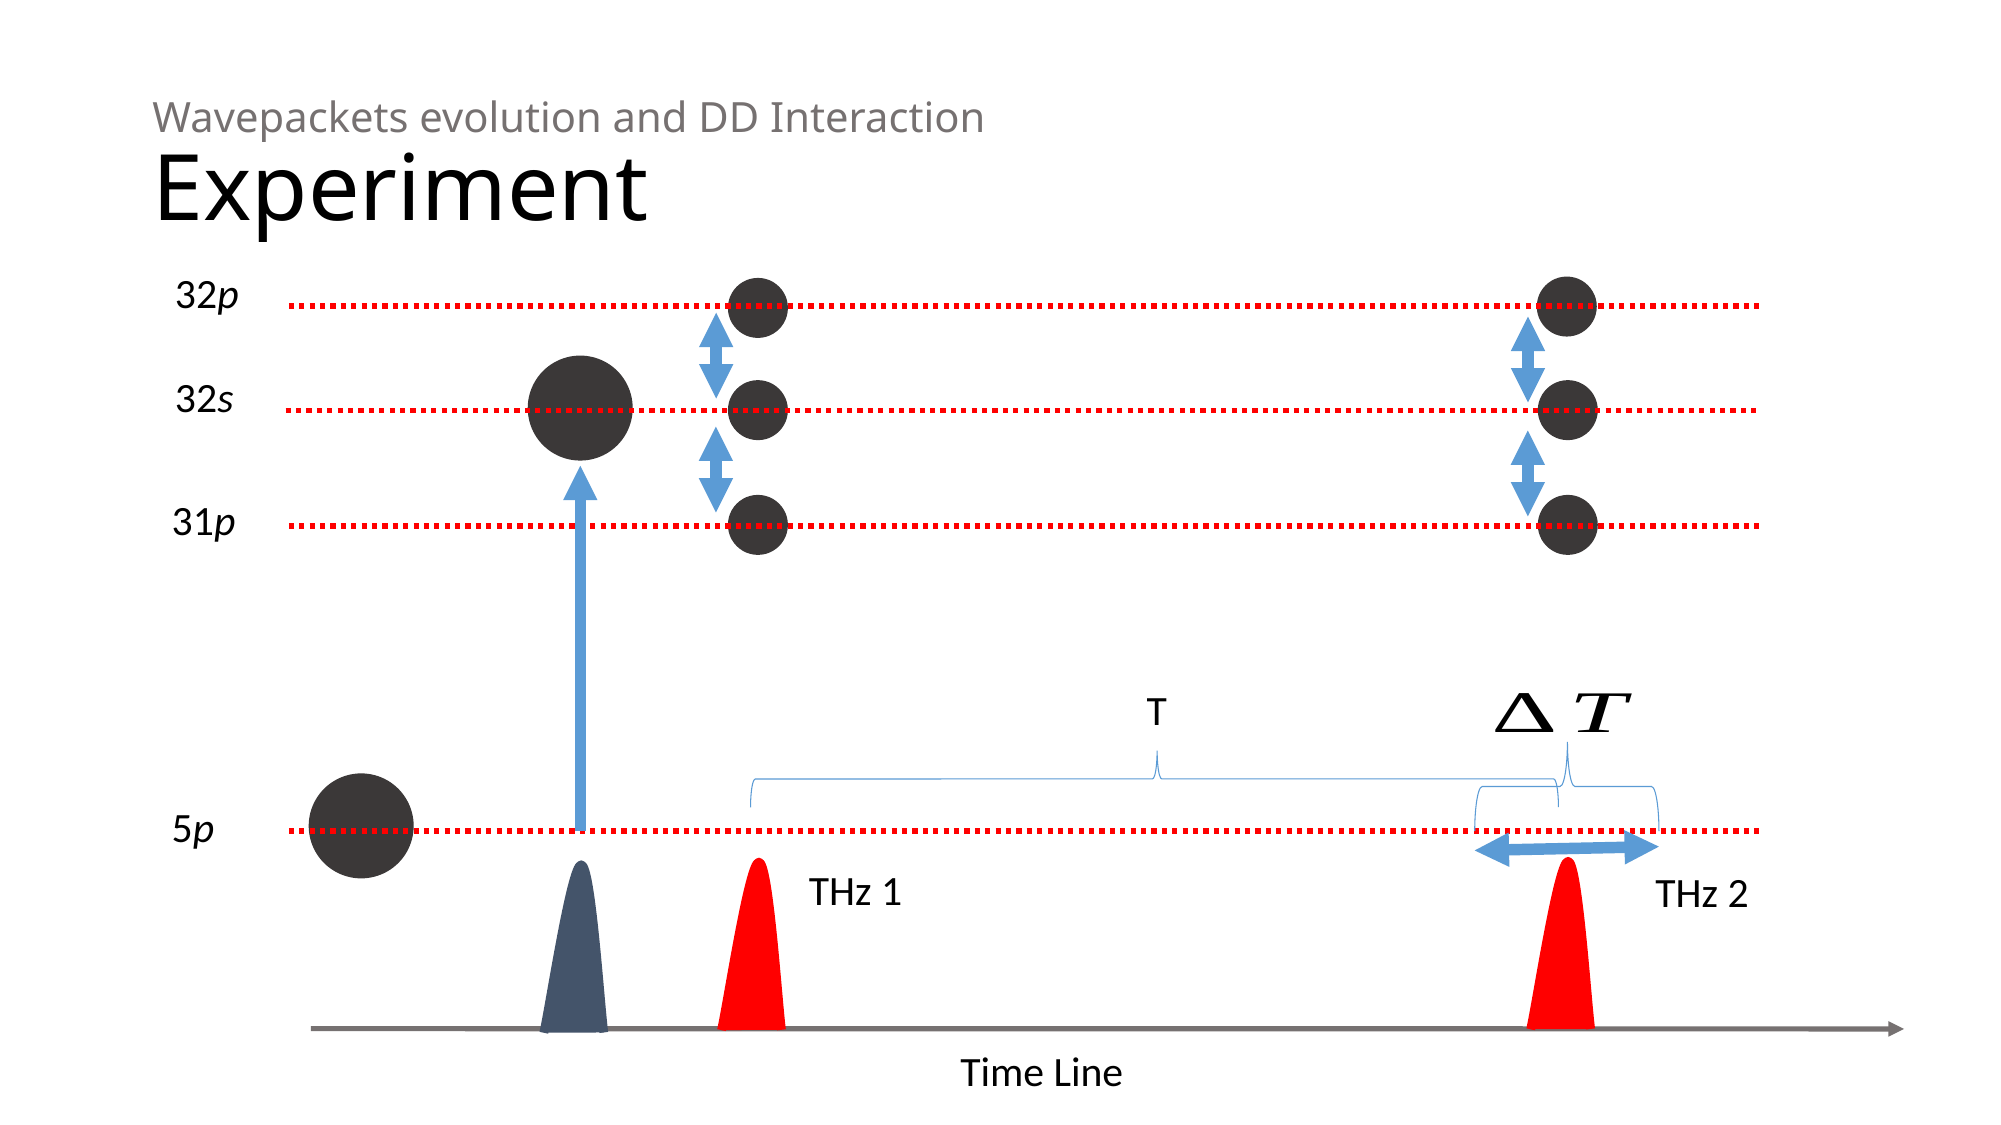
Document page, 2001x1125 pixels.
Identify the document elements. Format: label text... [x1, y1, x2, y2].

text_box [1537, 527, 1599, 556]
text_box [727, 411, 789, 442]
text_box [1536, 493, 1599, 525]
text_box [526, 411, 634, 462]
text_box THz 2 [1640, 858, 1792, 924]
text_box [526, 354, 634, 410]
text_box [308, 832, 415, 880]
text_box [307, 772, 415, 831]
text_box [727, 527, 789, 556]
text_box [544, 864, 604, 1028]
text_box 32p [159, 259, 289, 325]
text_box [1535, 307, 1598, 338]
text_box [1474, 741, 1660, 831]
text_box [727, 379, 789, 410]
text_box [1536, 379, 1599, 410]
text_box [1530, 861, 1591, 1028]
text_box [726, 307, 789, 339]
text_box [727, 276, 789, 305]
text_box 31p [156, 486, 286, 551]
text_box 32s [159, 363, 289, 428]
text_box [543, 1029, 604, 1033]
text_box [721, 862, 782, 1028]
text_box 5p [156, 793, 242, 858]
text_box THz 1 [794, 856, 946, 922]
title Wavepackets evolution and DD Interaction Experiment [137, 59, 1863, 278]
text_box Time Line [945, 1037, 1270, 1102]
text_box [749, 750, 1558, 808]
text_box [726, 493, 789, 525]
text_box T [1131, 676, 1198, 741]
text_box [1474, 846, 1659, 851]
text_box [1535, 275, 1598, 305]
text_box [1536, 411, 1599, 442]
